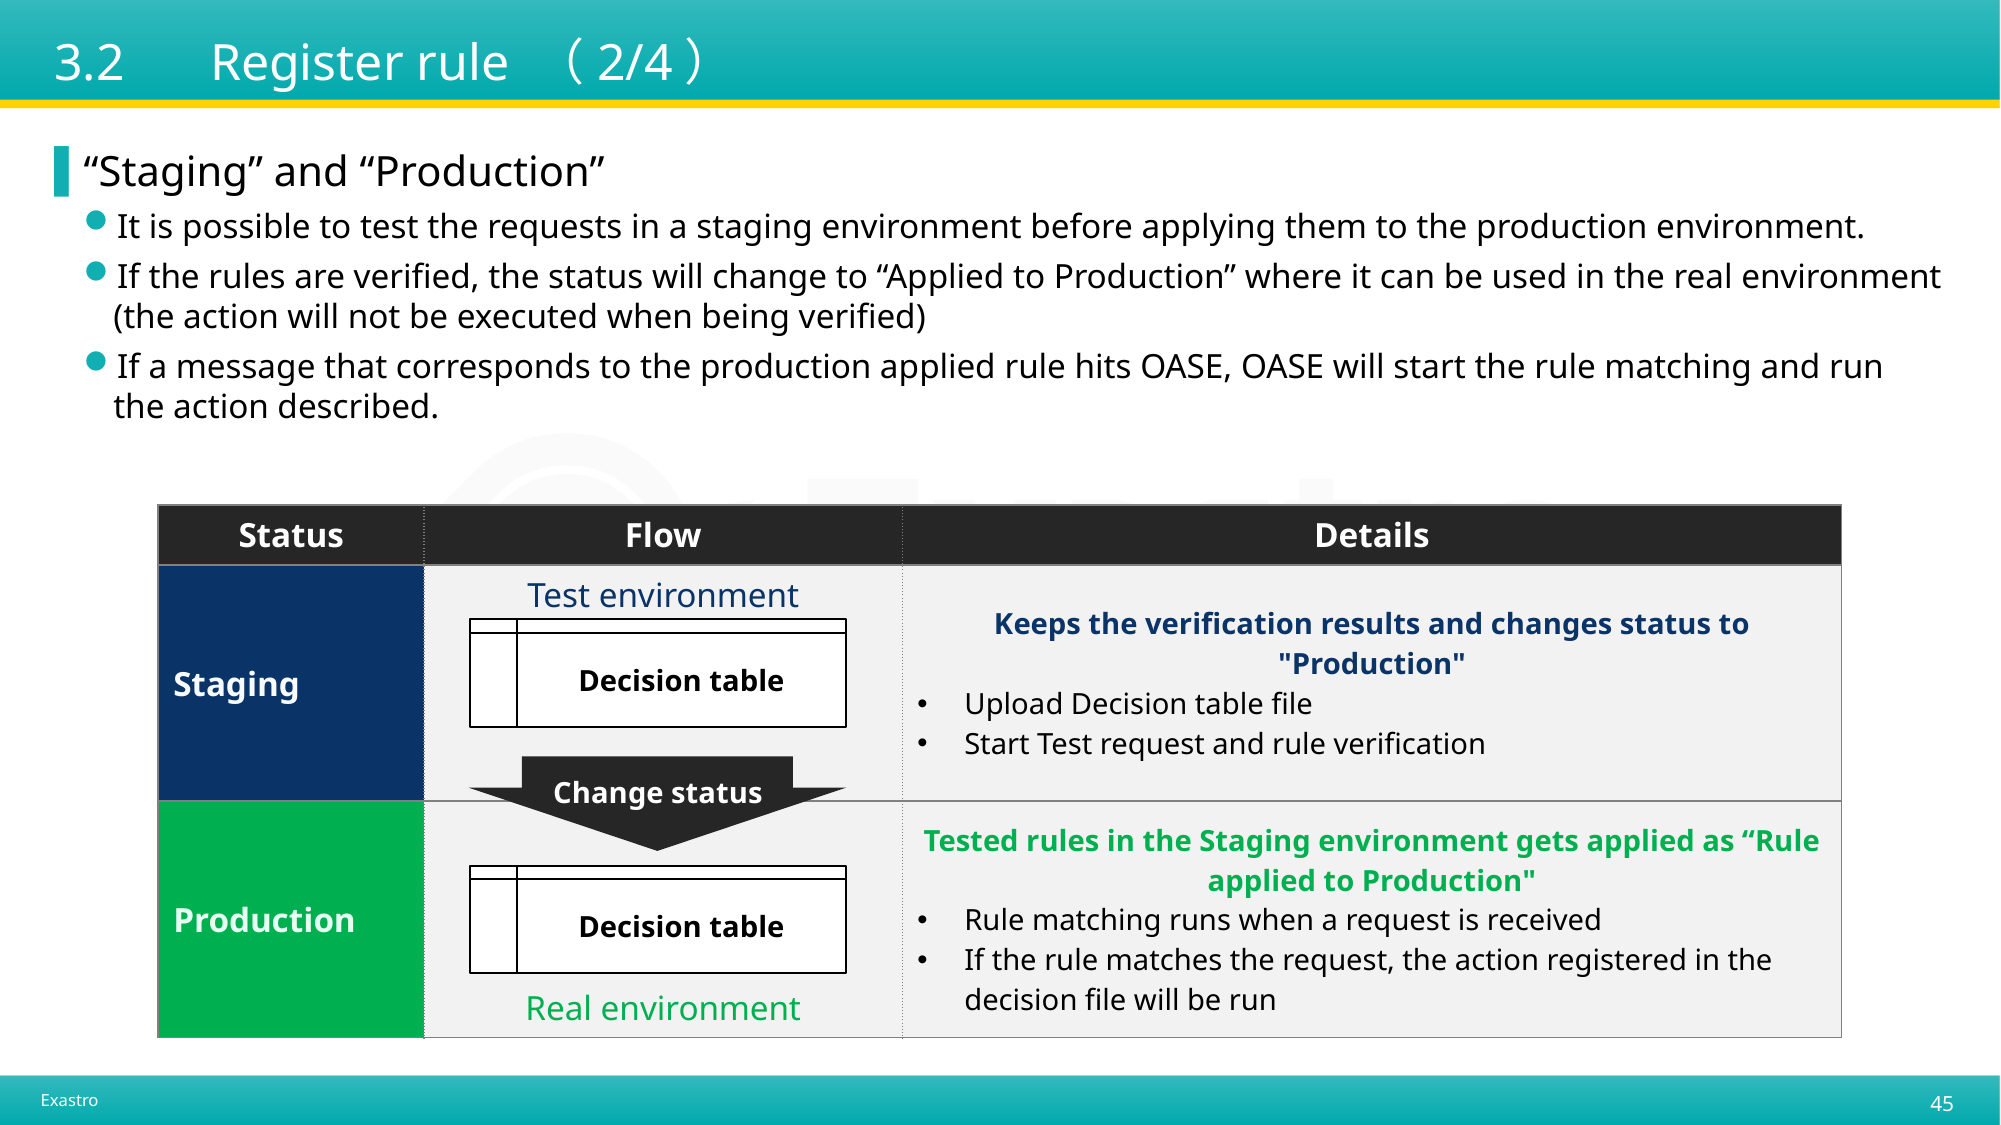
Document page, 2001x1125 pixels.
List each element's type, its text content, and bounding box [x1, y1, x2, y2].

table_cell Staging [159, 566, 424, 800]
table_header Flow [424, 506, 903, 564]
table_cell Real environment [424, 802, 903, 1037]
table_cell Production [159, 802, 424, 1037]
picture [0, 0, 2000, 1125]
text_box [556, 817, 759, 851]
table_cell Tested rules in the Staging environment gets applied as “Rule applied to Production" Rule matching runs when a request is received If the rule matches the request, the action registered in the decision file will be run [903, 802, 1841, 1037]
list “Staging” and “Production” It is possible to test the requests in a staging environment before applying them to the production environment. If the rules are verified, the status will change to “Applied to Production” where it can be used in the real environment (the action will not be executed when being verified) If a message that corresponds to the production applied rule hits OASE, OASE will start the rule matching and run the action described. [39, 137, 1961, 1059]
title 3.2 Register rule （2/4） [39, 18, 1961, 96]
text_box Change status [538, 767, 778, 817]
table_header Details [903, 506, 1841, 564]
text_box Decision table [469, 865, 847, 974]
text_box [468, 756, 847, 811]
table_cell Test environment [424, 566, 903, 800]
text_box Decision table [469, 619, 847, 727]
table_header Status [159, 506, 424, 564]
table_cell Keeps the verification results and changes status to "Production" Upload Decision table file Start Test request and rule verification [903, 566, 1841, 800]
